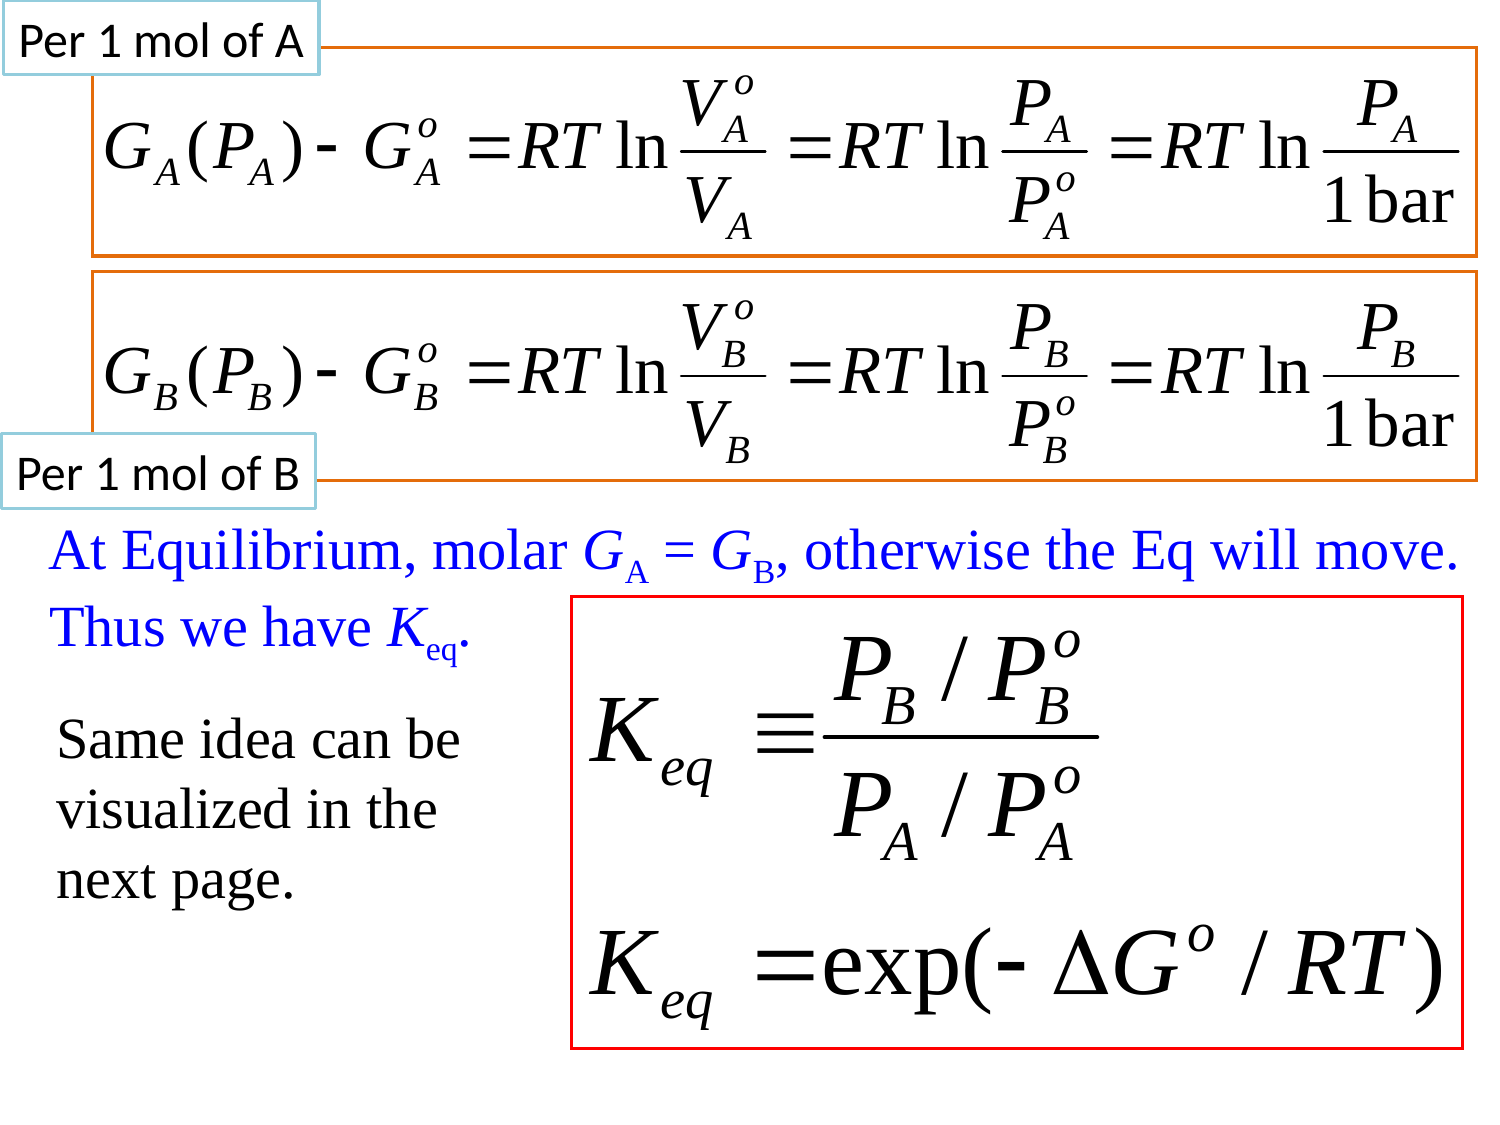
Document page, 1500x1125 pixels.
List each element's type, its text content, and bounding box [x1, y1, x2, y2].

text_box Same idea can be visualized in the next page. [41, 692, 538, 918]
text_box At Equilibrium, molar GA = GB, otherwise the Eq will move. [33, 503, 1475, 598]
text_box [94, 48, 1475, 255]
text_box Per 1 mol of A [3, 0, 319, 75]
text_box Per 1 mol of B [1, 433, 316, 509]
text_box Thus we have Keq. [34, 580, 488, 675]
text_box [94, 272, 1475, 479]
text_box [572, 597, 1461, 1048]
